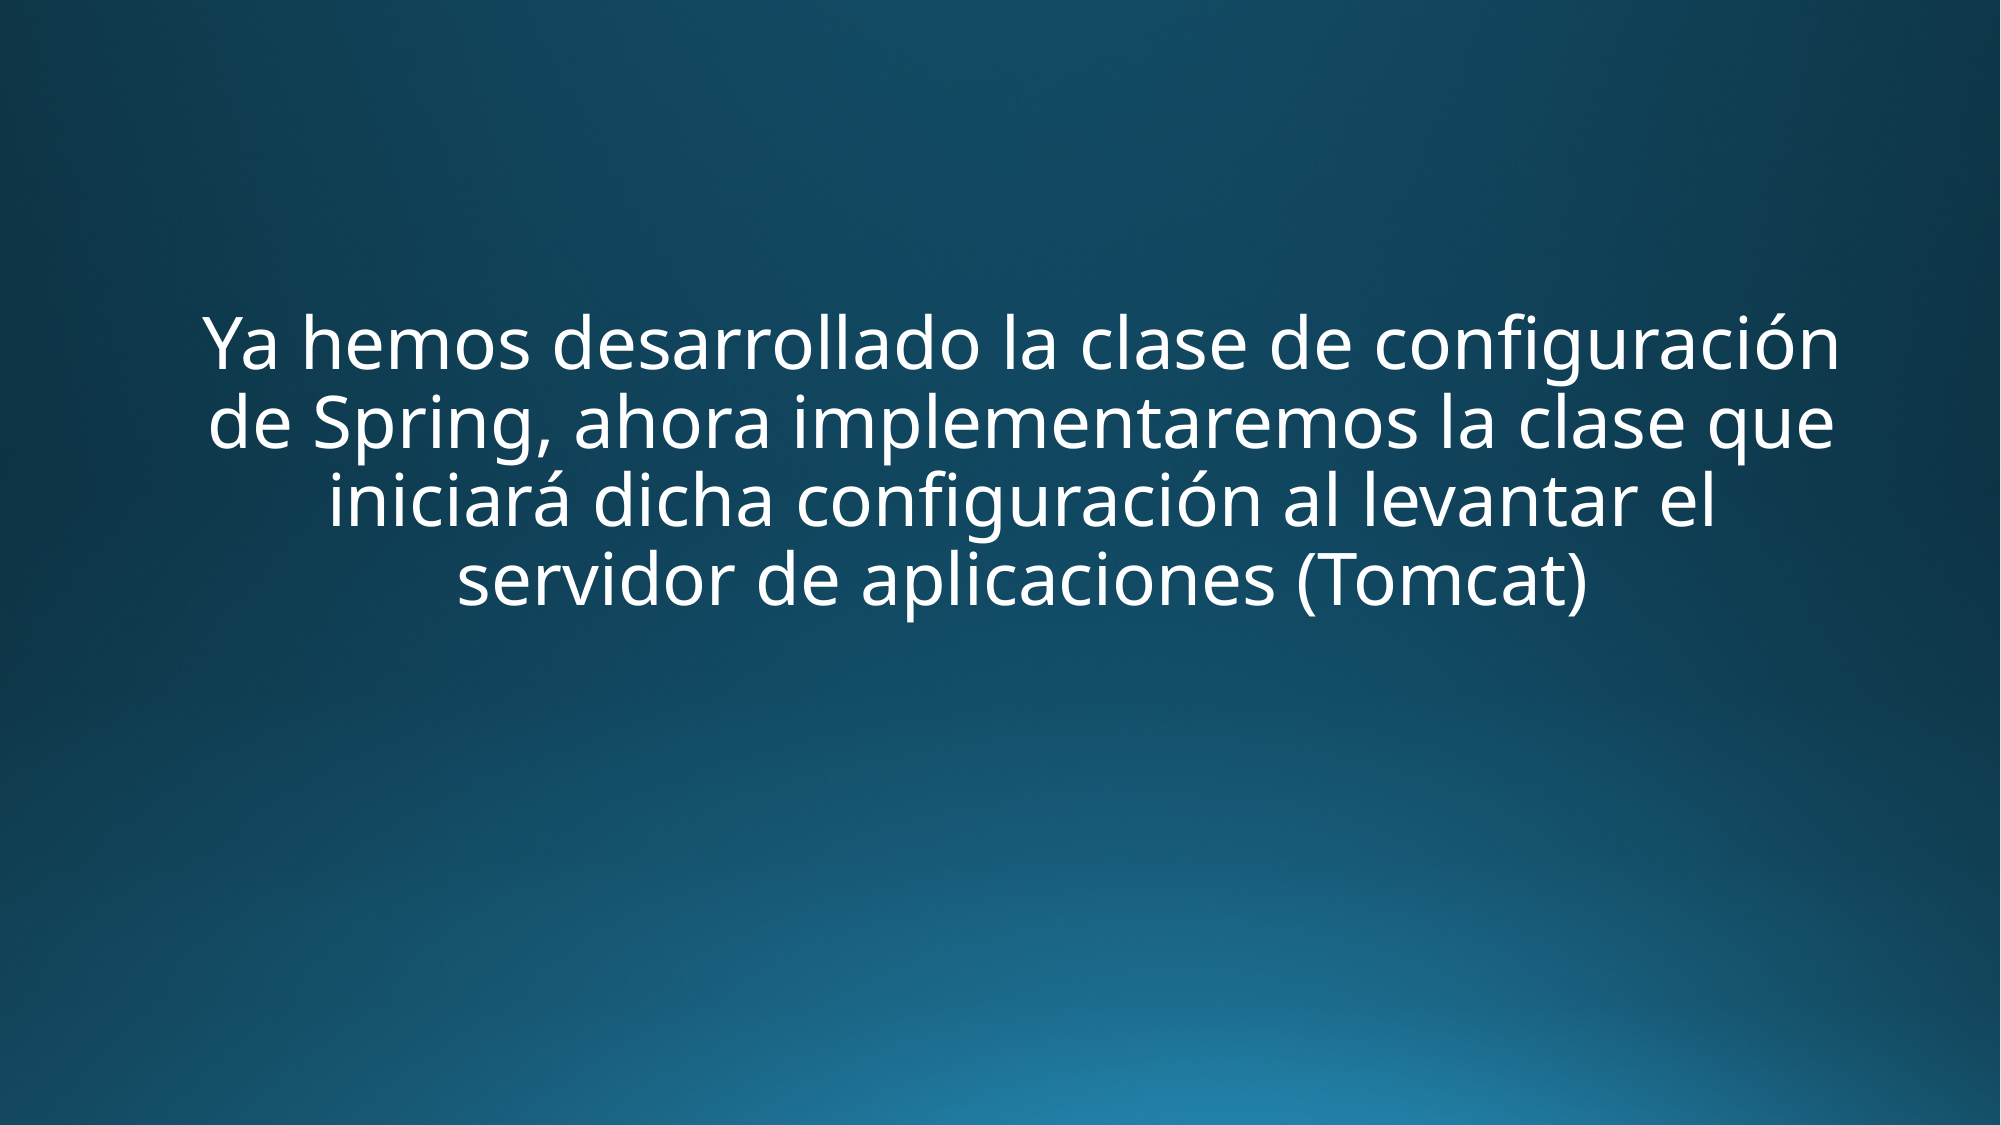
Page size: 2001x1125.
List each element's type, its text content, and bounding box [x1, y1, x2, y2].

picture [0, 0, 2001, 1125]
list Ya hemos desarrollado la clase de configuración de Spring, ahora implementaremos la clase que iniciará dicha configuración al levantar el servidor de aplicaciones (Tomcat) [183, 299, 1863, 701]
